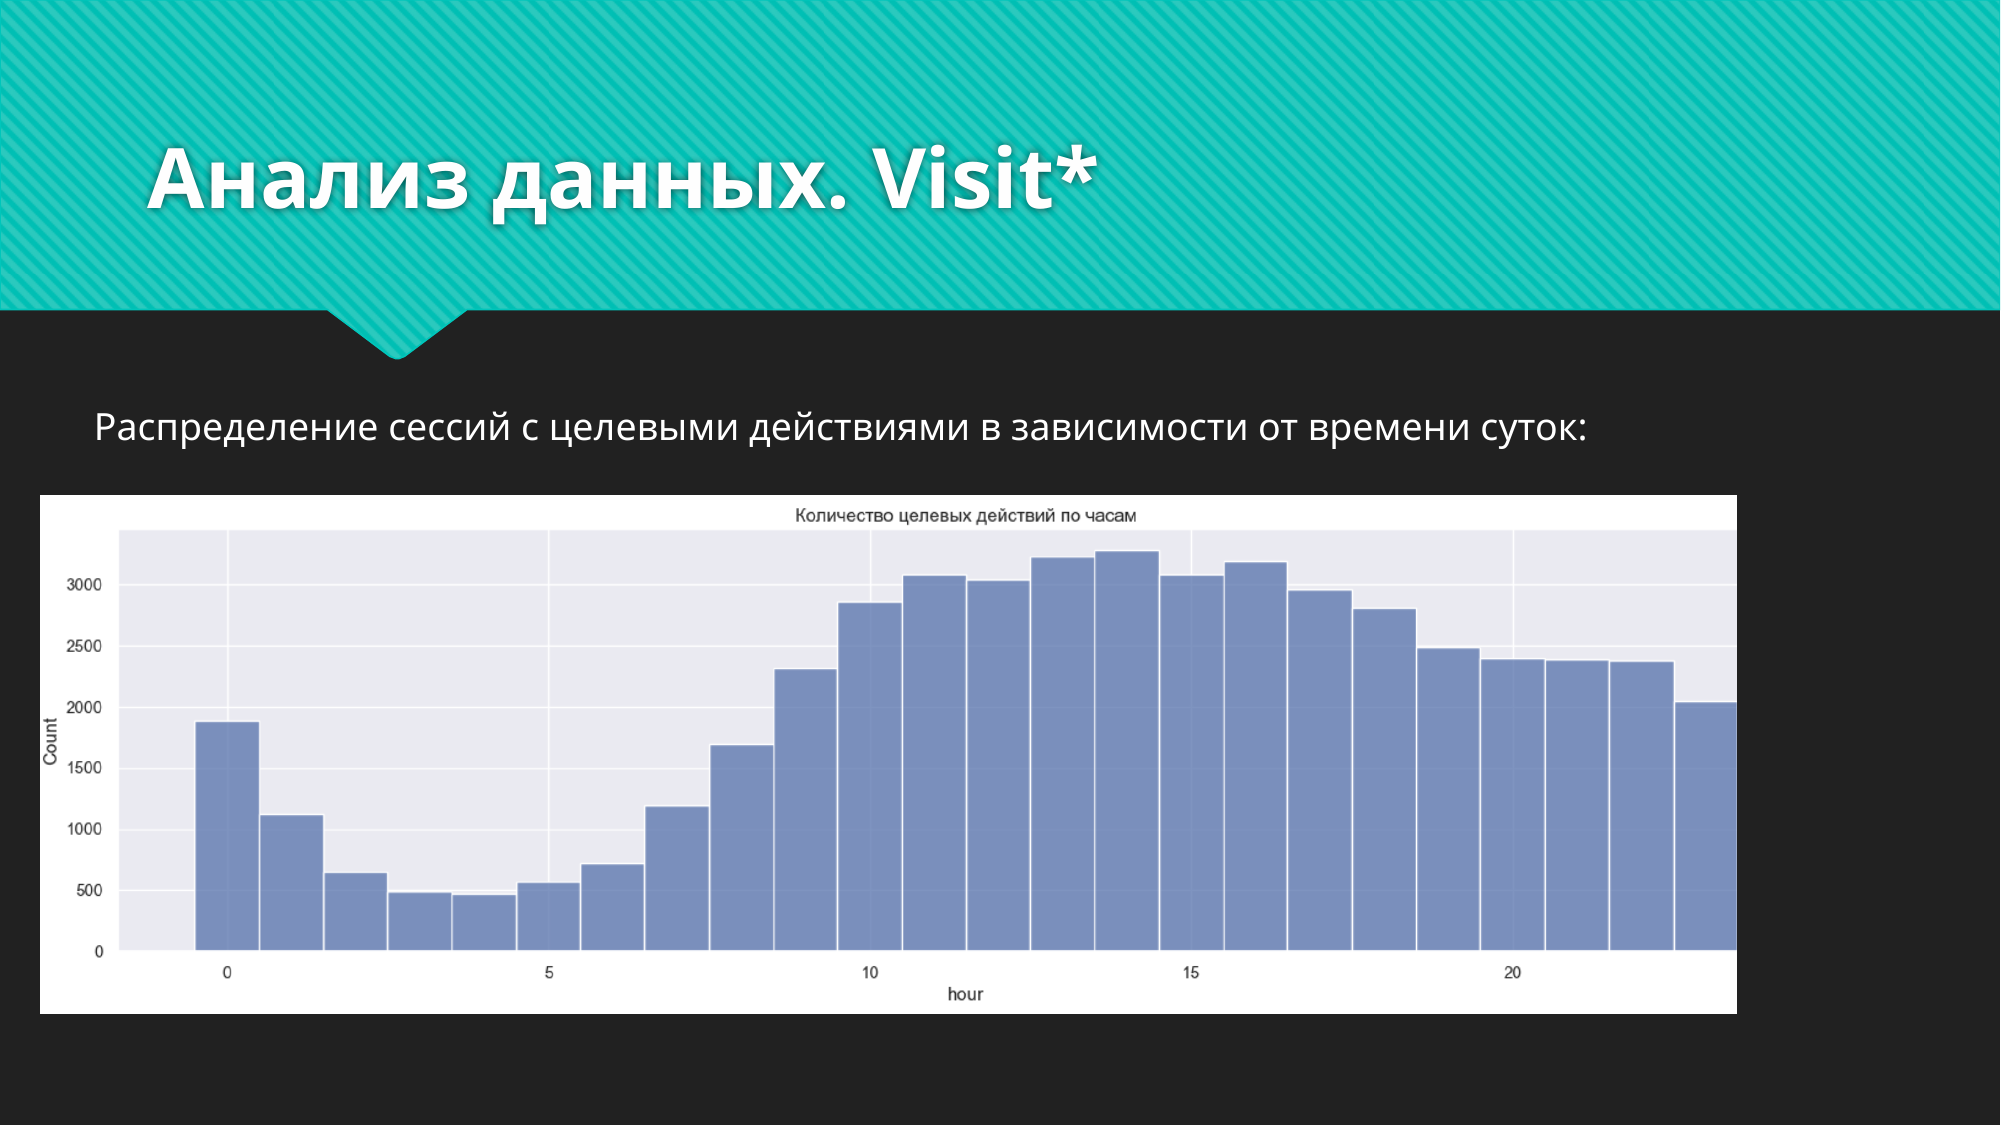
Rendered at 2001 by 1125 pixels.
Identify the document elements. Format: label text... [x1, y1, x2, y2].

title Анализ данных. Visit* [132, 73, 1868, 233]
picture [39, 494, 1738, 1014]
text_box Распределение сессий с целевыми действиями в зависимости от времени суток: [79, 395, 1604, 456]
